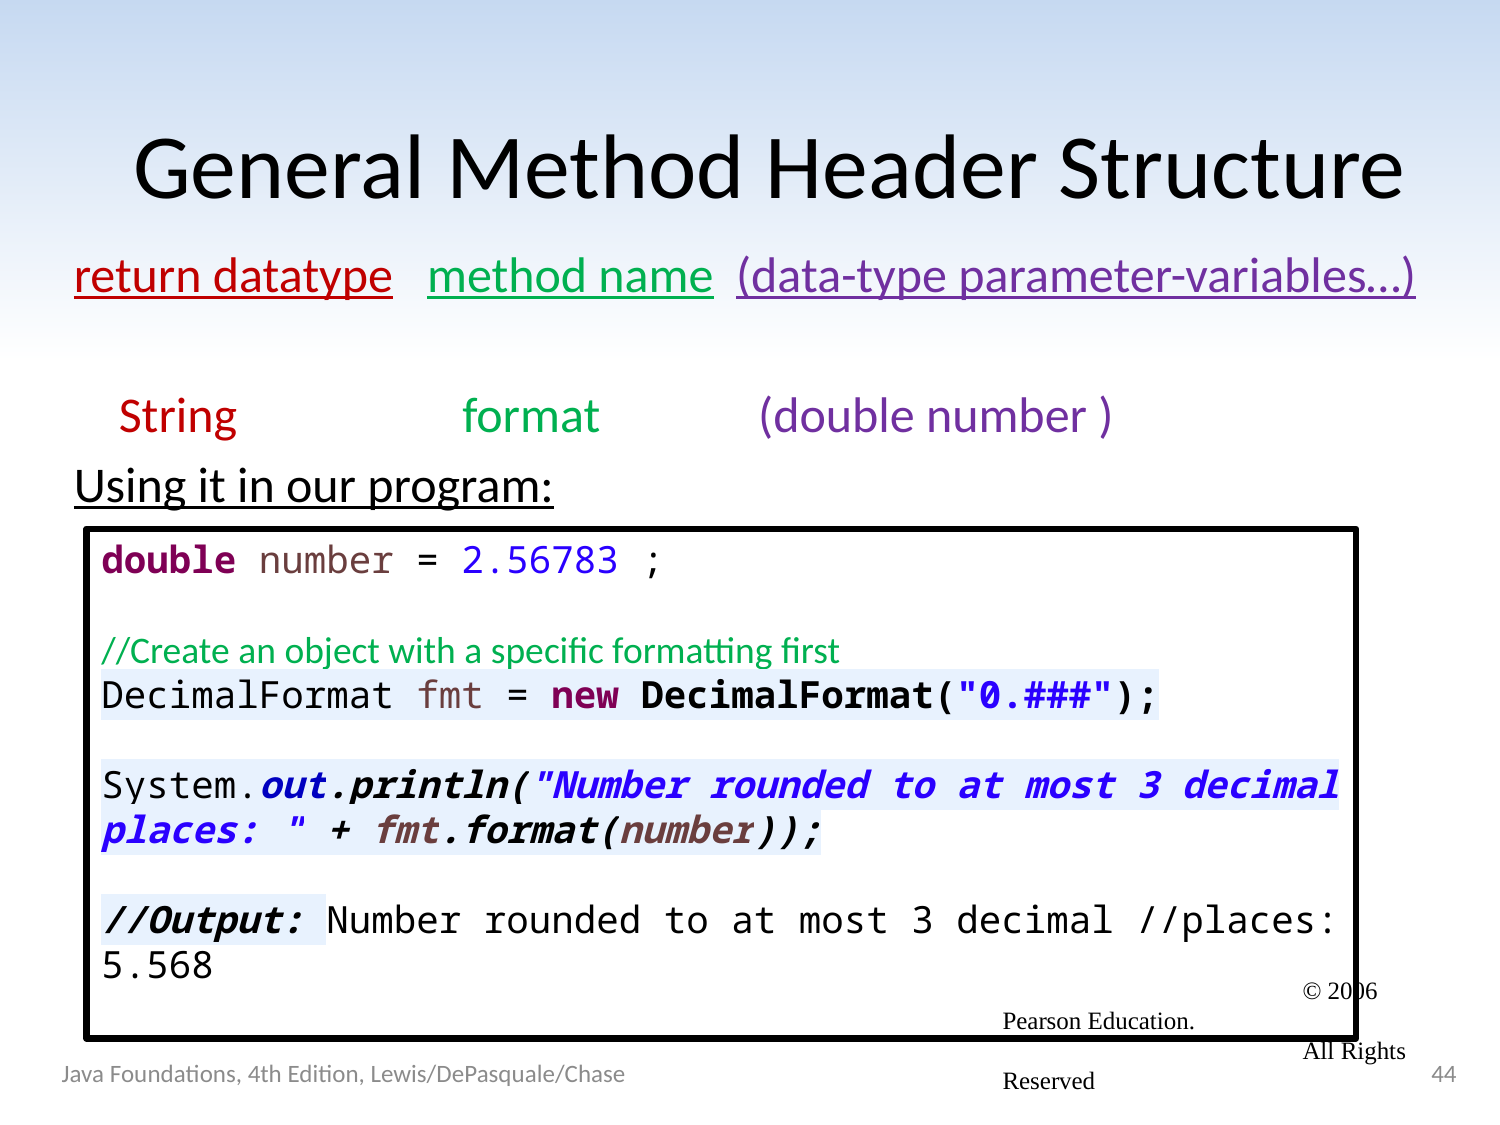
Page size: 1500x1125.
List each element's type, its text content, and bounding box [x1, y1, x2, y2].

text_box General Method Header Structure [112, 99, 1429, 235]
text_box © 2006 Pearson Education. All Rights Reserved [987, 1012, 1463, 1088]
text_box double number = 2.56783 ; //Create an object with a specific formatting first DecimalFormat fmt = new DecimalFormat("0.###"); System.out.println("Number rounded to at most 3 decimal places: " + fmt.format(number)); //Output: Number rounded to at most 3 decimal //places: 5.568 [86, 528, 1357, 1039]
slide_number 44 [1121, 1042, 1472, 1103]
footer Java Foundations, 4th Edition, Lewis/DePasquale/Chase [46, 1042, 1121, 1103]
text_box return datatype method name (data-type parameter-variables…) String format (double number ) Using it in our program: [58, 235, 1457, 1028]
